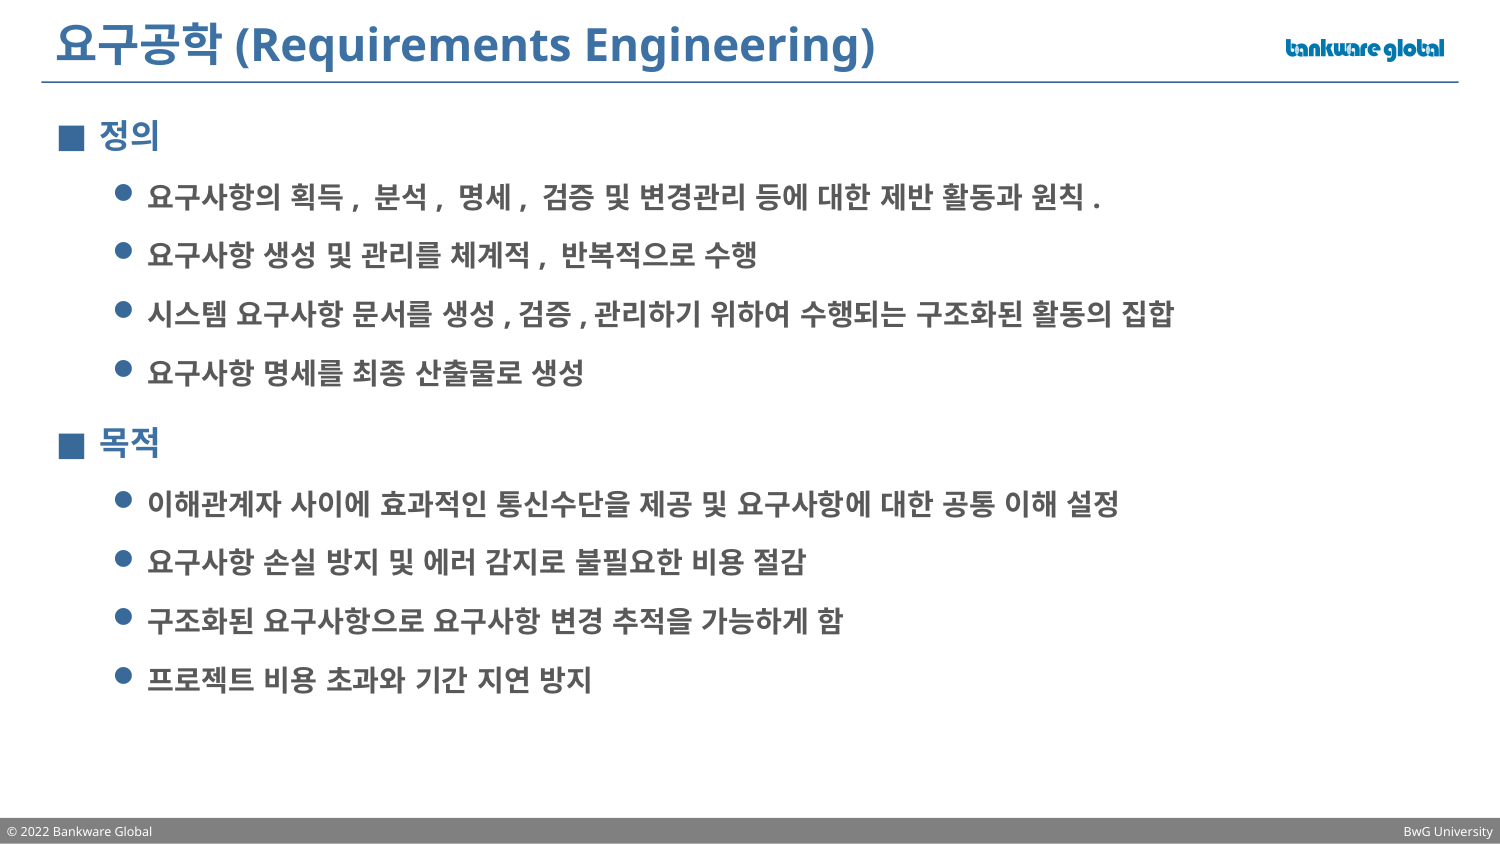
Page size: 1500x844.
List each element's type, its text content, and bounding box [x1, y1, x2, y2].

title 요구공학(Requirements Engineering) [40, 17, 1459, 77]
list 정의 요구사항의 획득, 분석, 명세, 검증 및 변경관리 등에 대한 제반 활동과 원칙. 요구사항 생성 및 관리를 체계적, 반복적으로 수행 시스템 요구사항 문서를 생성,검증,관리하기 위하여 수행되는 구조화된 활동의 집합 요구사항 명세를 최종 산출물로 생성 목적 이해관계자 사이에 효과적인 통신수단을 제공 및 요구사항에 대한 공통 이해 설정 요구사항 손실 방지 및 에러 감지로 불필요한 비용 절감 구조화된 요구사항으로 요구사항 변경 추적을 가능하게 함 프로젝트 비용 초과와 기간 지연 방지 [40, 87, 1459, 785]
